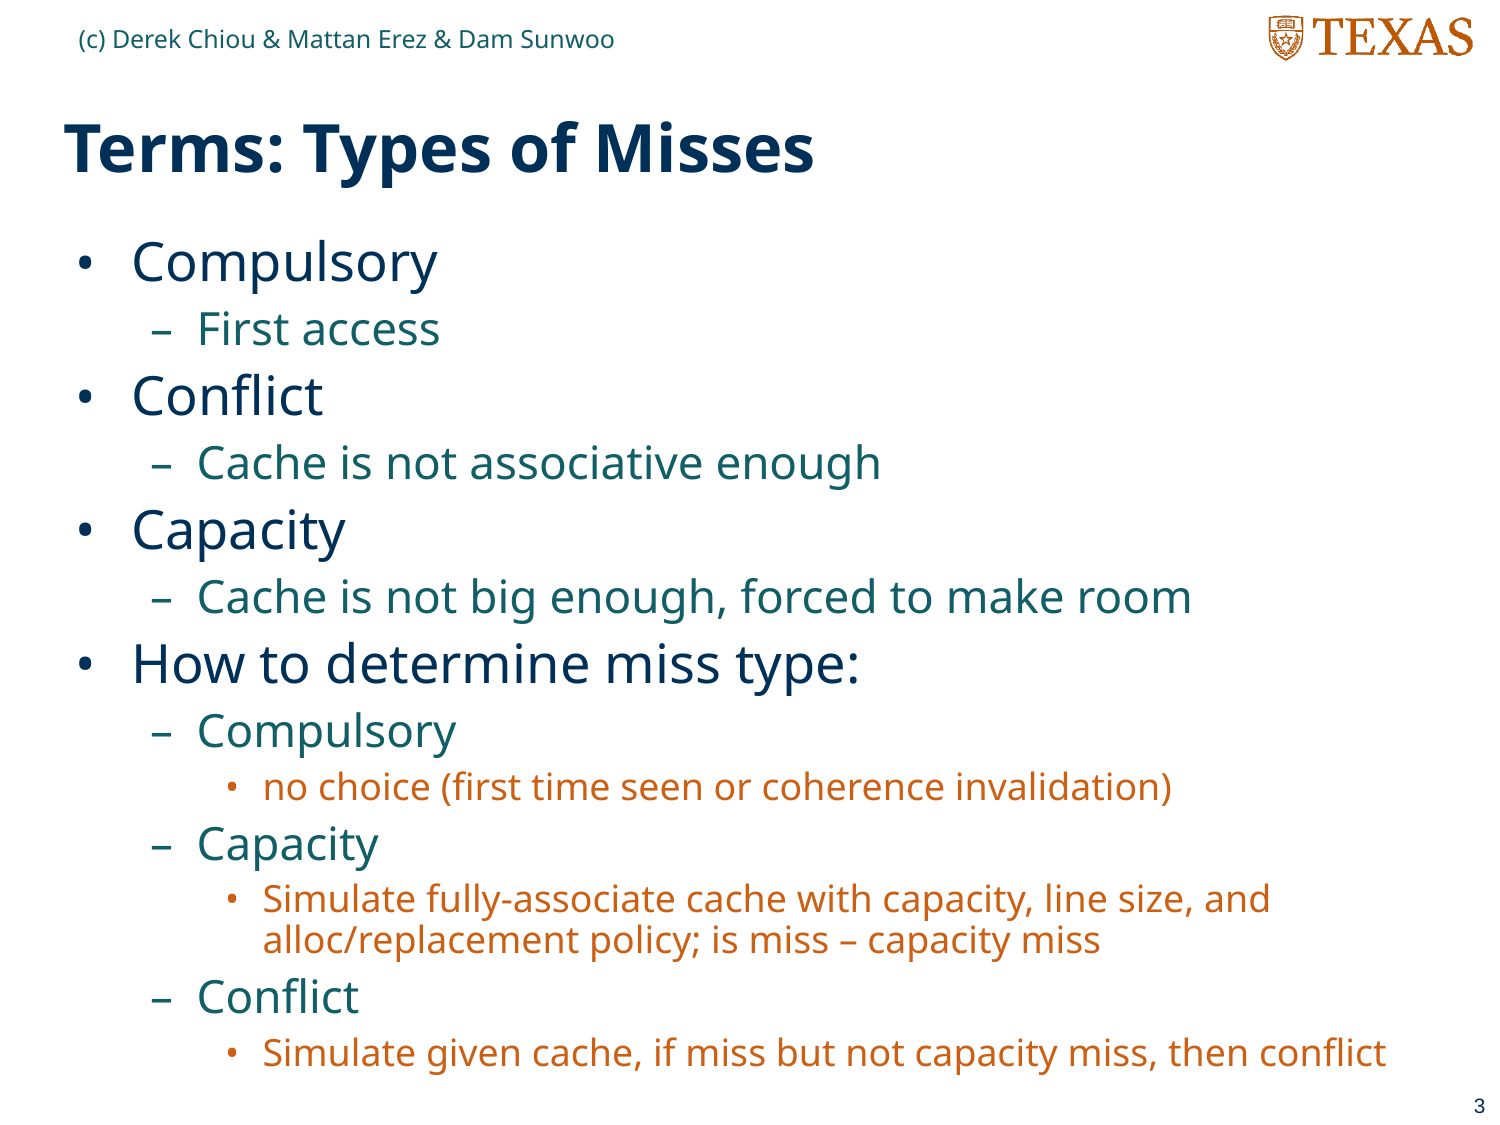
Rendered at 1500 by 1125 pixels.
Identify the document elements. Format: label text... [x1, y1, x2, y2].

text_box 3 [1149, 1085, 1500, 1125]
list Compulsory First access Conflict Cache is not associative enough Capacity Cache is not big enough, forced to make room How to determine miss type: Compulsory no choice (first time seen or coherence invalidation) Capacity Simulate fully-associate cache with capacity, line size, and alloc/replacement policy; is miss – capacity miss Conflict Simulate given cache, if miss but not capacity miss, then conflict [75, 235, 1475, 1123]
title Terms: Types of Misses [63, 75, 1475, 223]
footer (c) Derek Chiou & Mattan Erez & Dam Sunwoo [63, 3, 914, 73]
picture [1268, 12, 1474, 63]
